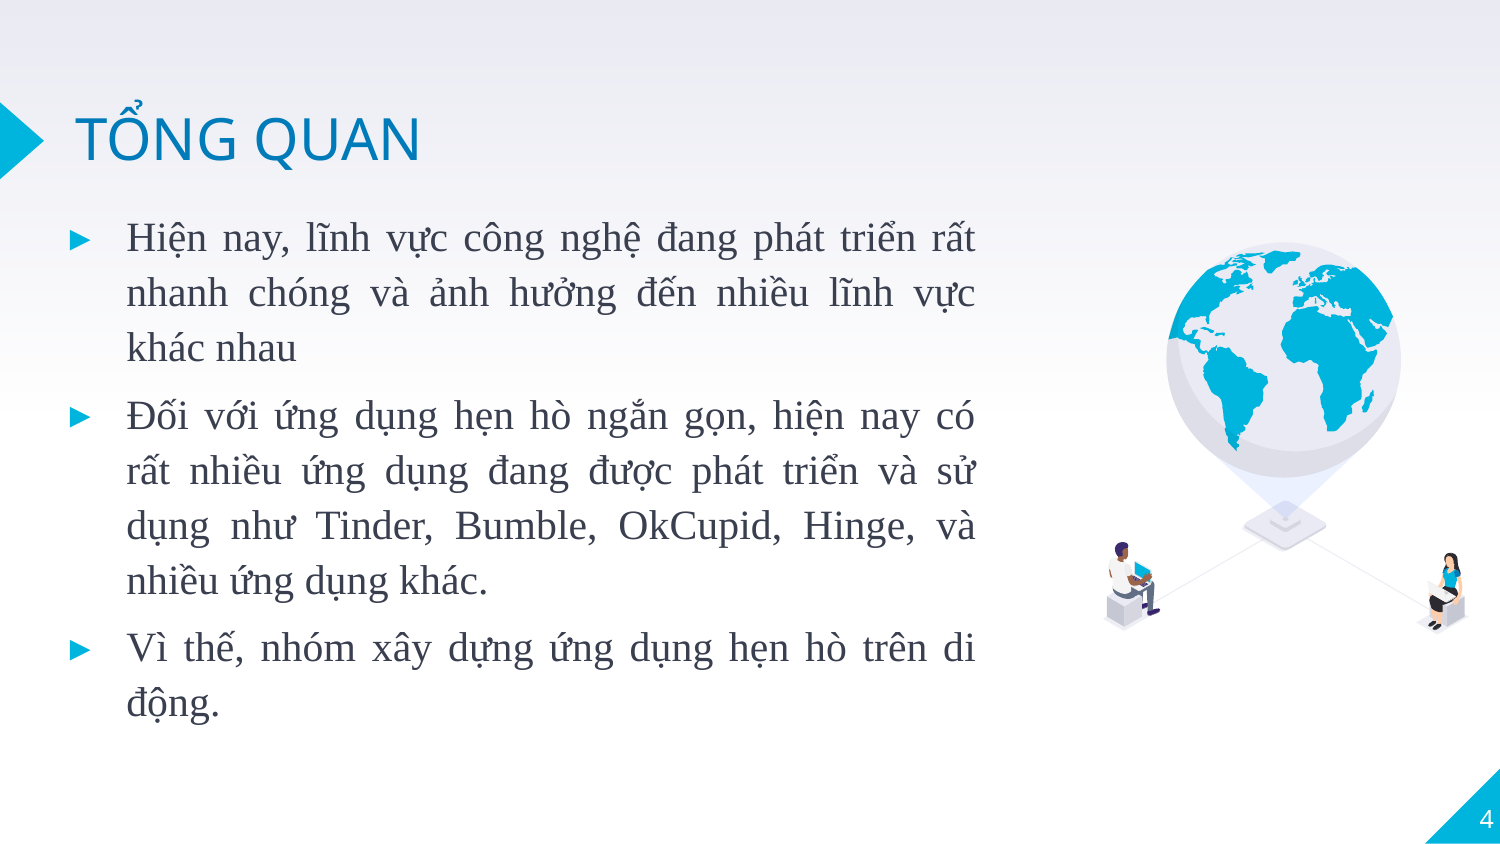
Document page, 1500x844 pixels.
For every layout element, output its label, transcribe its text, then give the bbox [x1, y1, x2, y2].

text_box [1102, 242, 1469, 635]
list Hiện nay, lĩnh vực công nghệ đang phát triển rất nhanh chóng và ảnh hưởng đến nhiều lĩnh vực khác nhau Đối với ứng dụng hẹn hò ngắn gọn, hiện nay có rất nhiều ứng dụng đang được phát triển và sử dụng như Tinder, Bumble, OkCupid, Hinge, và nhiều ứng dụng khác. Vì thế, nhóm xây dựng ứng dụng hẹn hò trên di động. [51, 205, 977, 776]
slide_number 4 [1418, 760, 1494, 838]
title TỔNG QUAN [75, 115, 424, 171]
